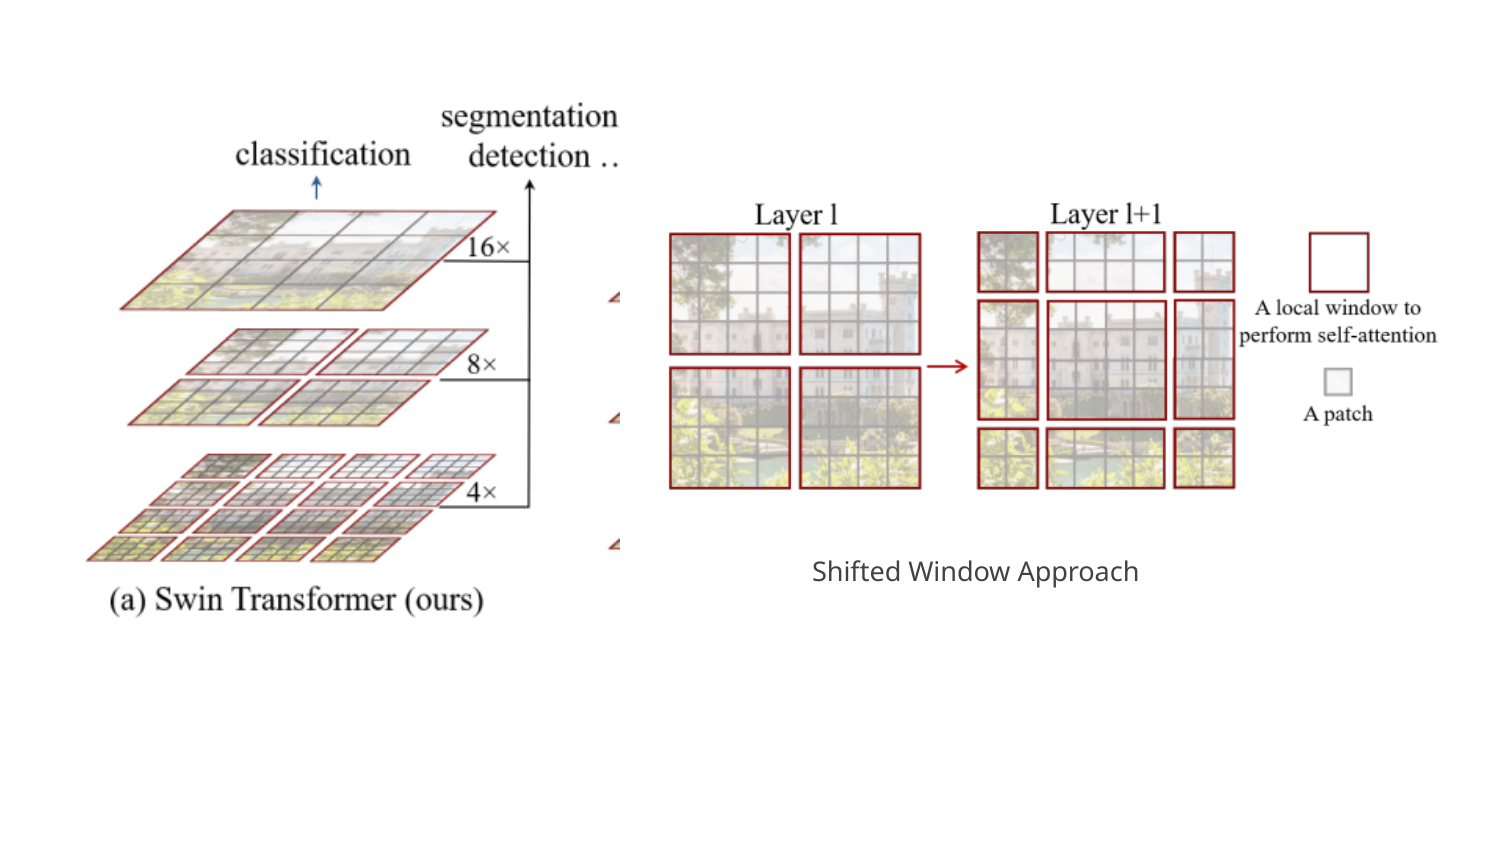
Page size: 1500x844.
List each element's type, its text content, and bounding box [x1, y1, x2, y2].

picture [31, 89, 620, 631]
text_box Shifted Window Approach [797, 539, 1500, 602]
picture [648, 180, 1480, 499]
